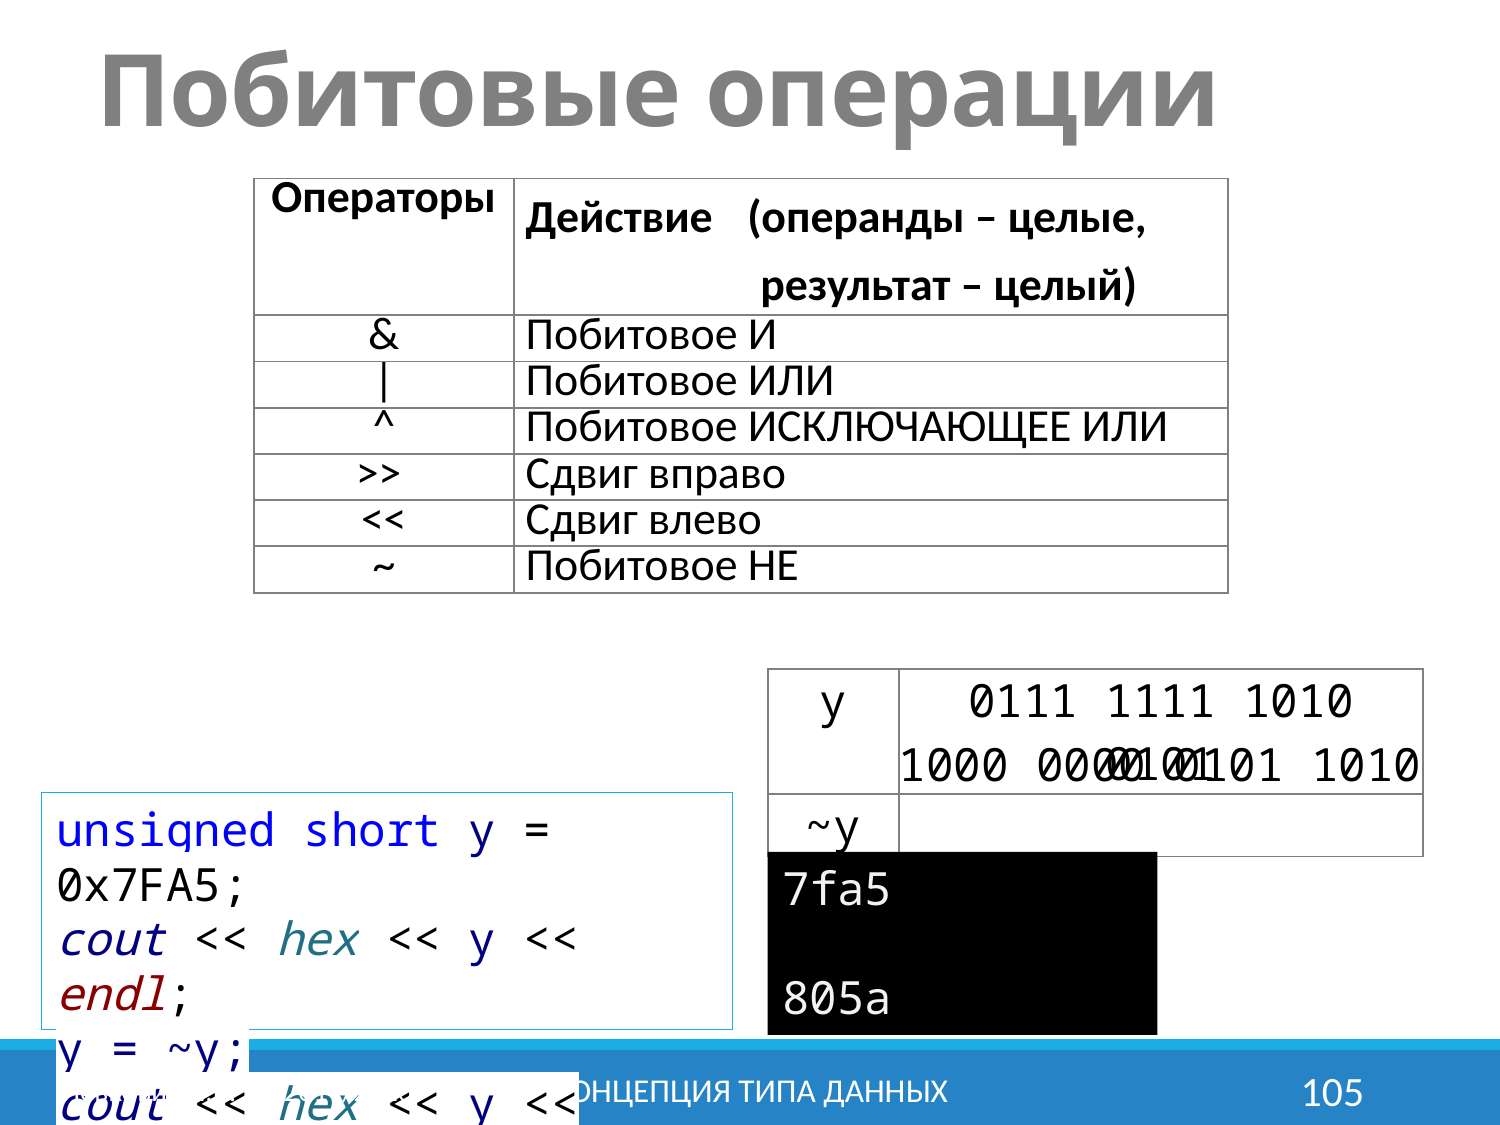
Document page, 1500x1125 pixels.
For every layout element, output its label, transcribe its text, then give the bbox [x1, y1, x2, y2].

table_cell ~y [769, 795, 898, 851]
table_cell Сдвиг вправо [515, 455, 1227, 499]
footer Концепция типа данных [453, 1059, 1047, 1120]
table_header 0111 1111 1010 0101 [900, 670, 1422, 733]
text_box 7fa5 805a [767, 851, 1158, 1035]
table_cell | [255, 362, 513, 407]
text_box 1000 0000 0101 1010 [897, 733, 1424, 793]
table_cell >> [255, 455, 513, 499]
table_header y [769, 670, 898, 793]
slide_number 105 [1218, 1059, 1380, 1120]
table_cell << [255, 501, 513, 545]
table_cell Сдвиг влево [515, 501, 1227, 545]
table_cell [900, 795, 1422, 856]
table_cell ~ [255, 547, 513, 592]
text_box Побитовые операции [80, 19, 1420, 173]
table_cell ^ [255, 409, 513, 453]
table_header Действие (операнды – целые, результат – целый) [515, 179, 1227, 314]
table_cell Побитовое НЕ [515, 547, 1227, 592]
table_cell Побитовое ИСКЛЮЧАЮЩЕЕ ИЛИ [515, 409, 1227, 453]
table_cell & [255, 316, 513, 361]
table_header Операторы [255, 179, 513, 314]
table_cell Побитовое ИЛИ [515, 362, 1227, 407]
text_box unsigned short y = 0x7FA5; cout << hex << y << endl; y = ~y; cout << hex << y << endl; [41, 792, 733, 1030]
slide_number Левкович Н.В. 2019/2020 [47, 1059, 440, 1120]
table_cell Побитовое И [515, 316, 1227, 361]
